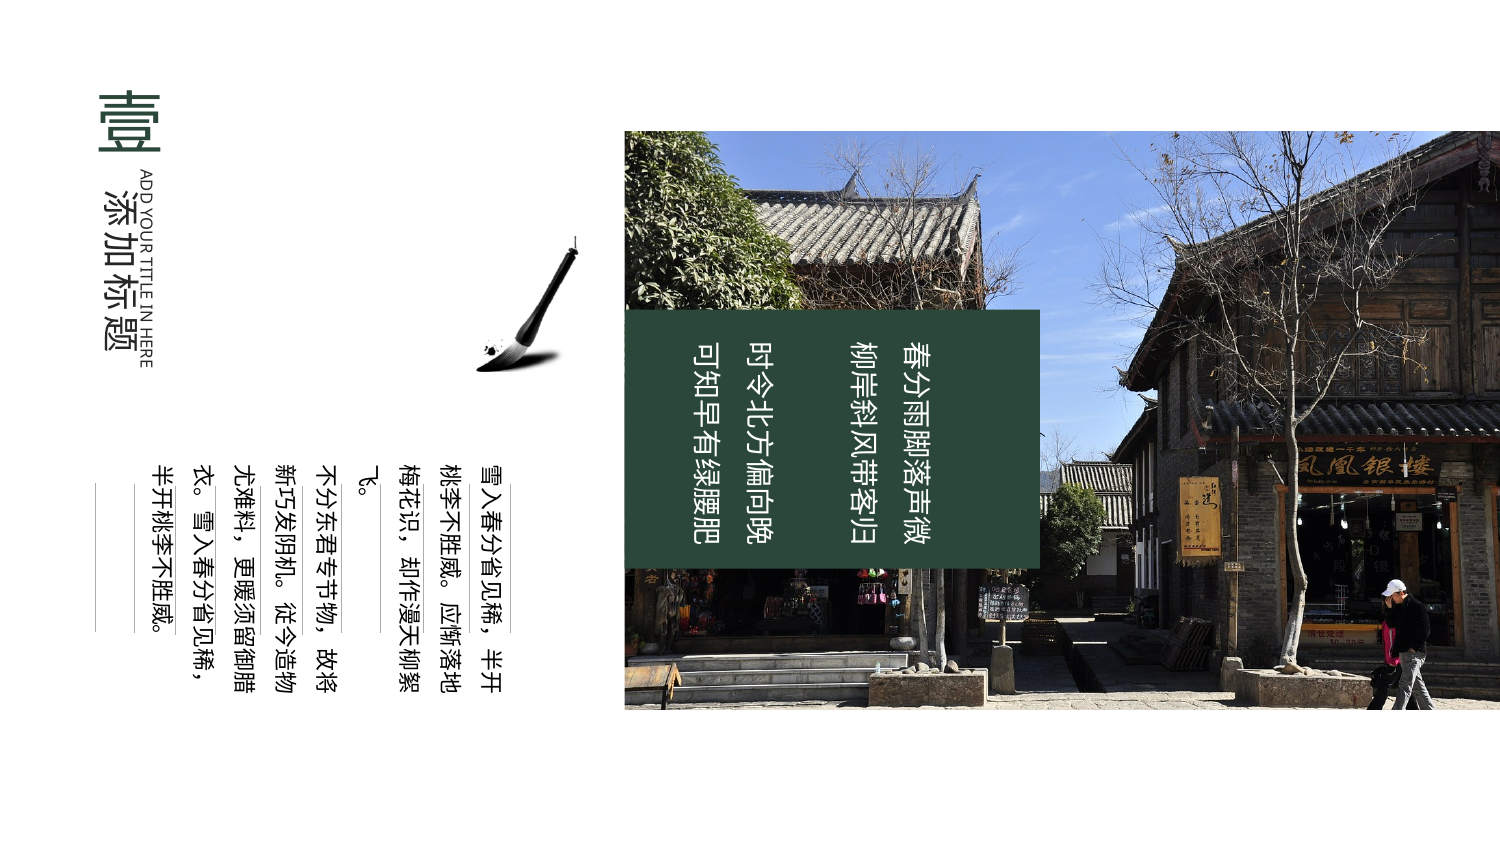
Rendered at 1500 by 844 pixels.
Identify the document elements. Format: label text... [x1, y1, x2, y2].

text_box 春分雨脚落声微 柳岸斜风带客归 时令北方偏向晚 可知早有绿腰肥 [729, 335, 965, 597]
picture [462, 235, 599, 372]
text_box [624, 131, 1500, 710]
text_box [624, 309, 1041, 570]
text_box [95, 449, 528, 714]
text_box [76, 72, 165, 381]
